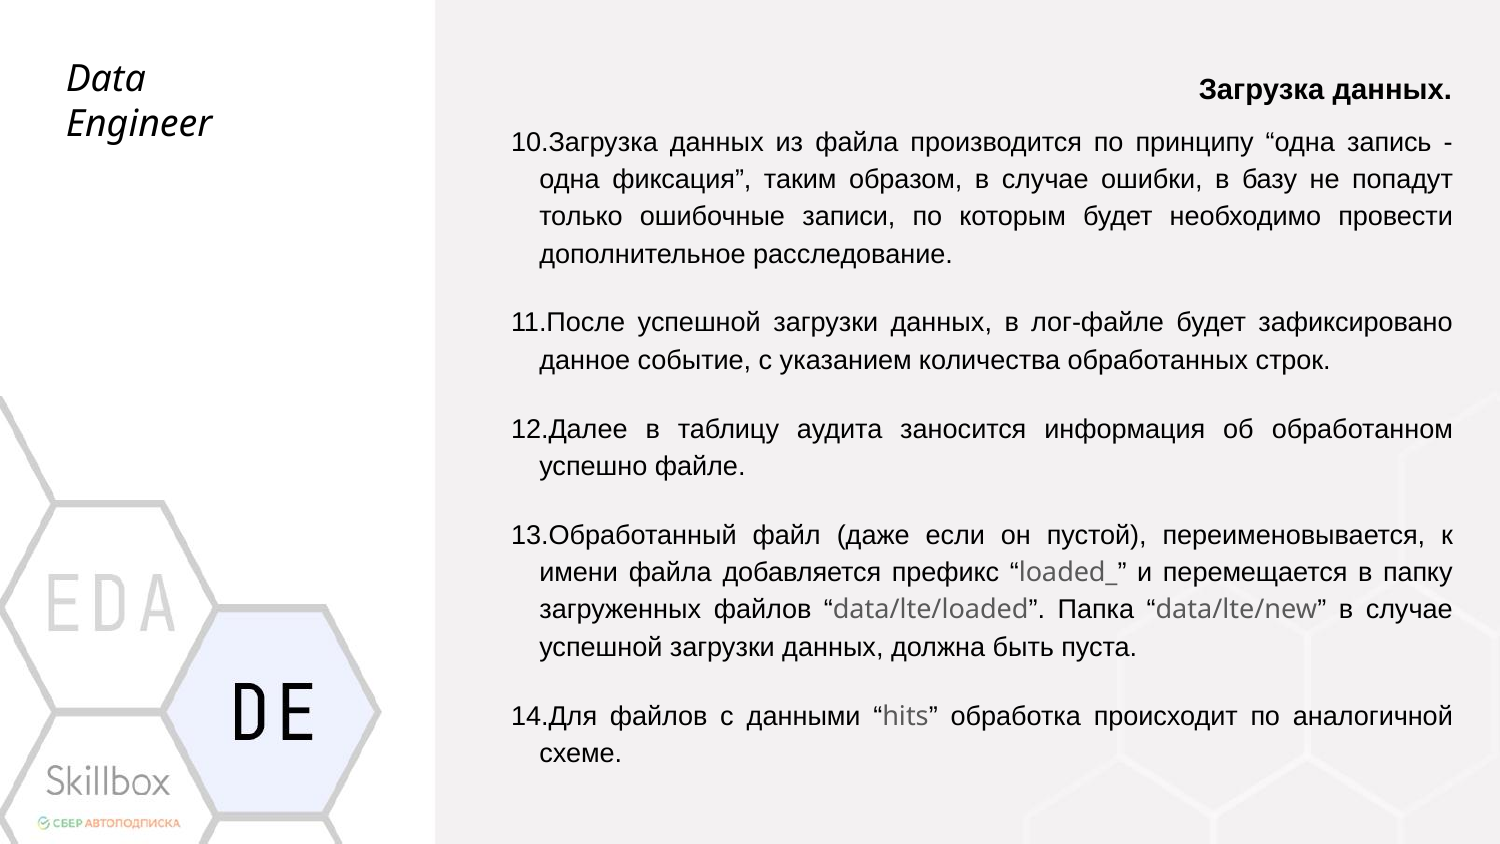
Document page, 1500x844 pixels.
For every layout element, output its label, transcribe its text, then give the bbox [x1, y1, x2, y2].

picture [0, 0, 1500, 844]
text_box Data Engineer [50, 38, 352, 159]
text_box Загрузка данных из файла производится по принципу “одна запись - одна фиксация”, таким образом, в случае ошибки, в базу не попадут только ошибочные записи, по которым будет необходимо провести дополнительное расследование. После успешной загрузки данных, в лог-файле будет зафиксировано данное событие, с указанием количества обработанных строк. Далее в таблицу аудита заносится информация об обработанном успешно файле. Обработанный файл (даже если он пустой), переименовывается, к имени файла добавляется префикс “loaded_” и перемещается в папку загруженных файлов “data/lte/loaded”. Папка “data/lte/new” в случае успешной загрузки данных, должна быть пуста. Для файлов с данными “hits” обработка происходит по аналогичной схеме. [465, 104, 1468, 783]
text_box Загрузка данных. [465, 37, 1468, 104]
